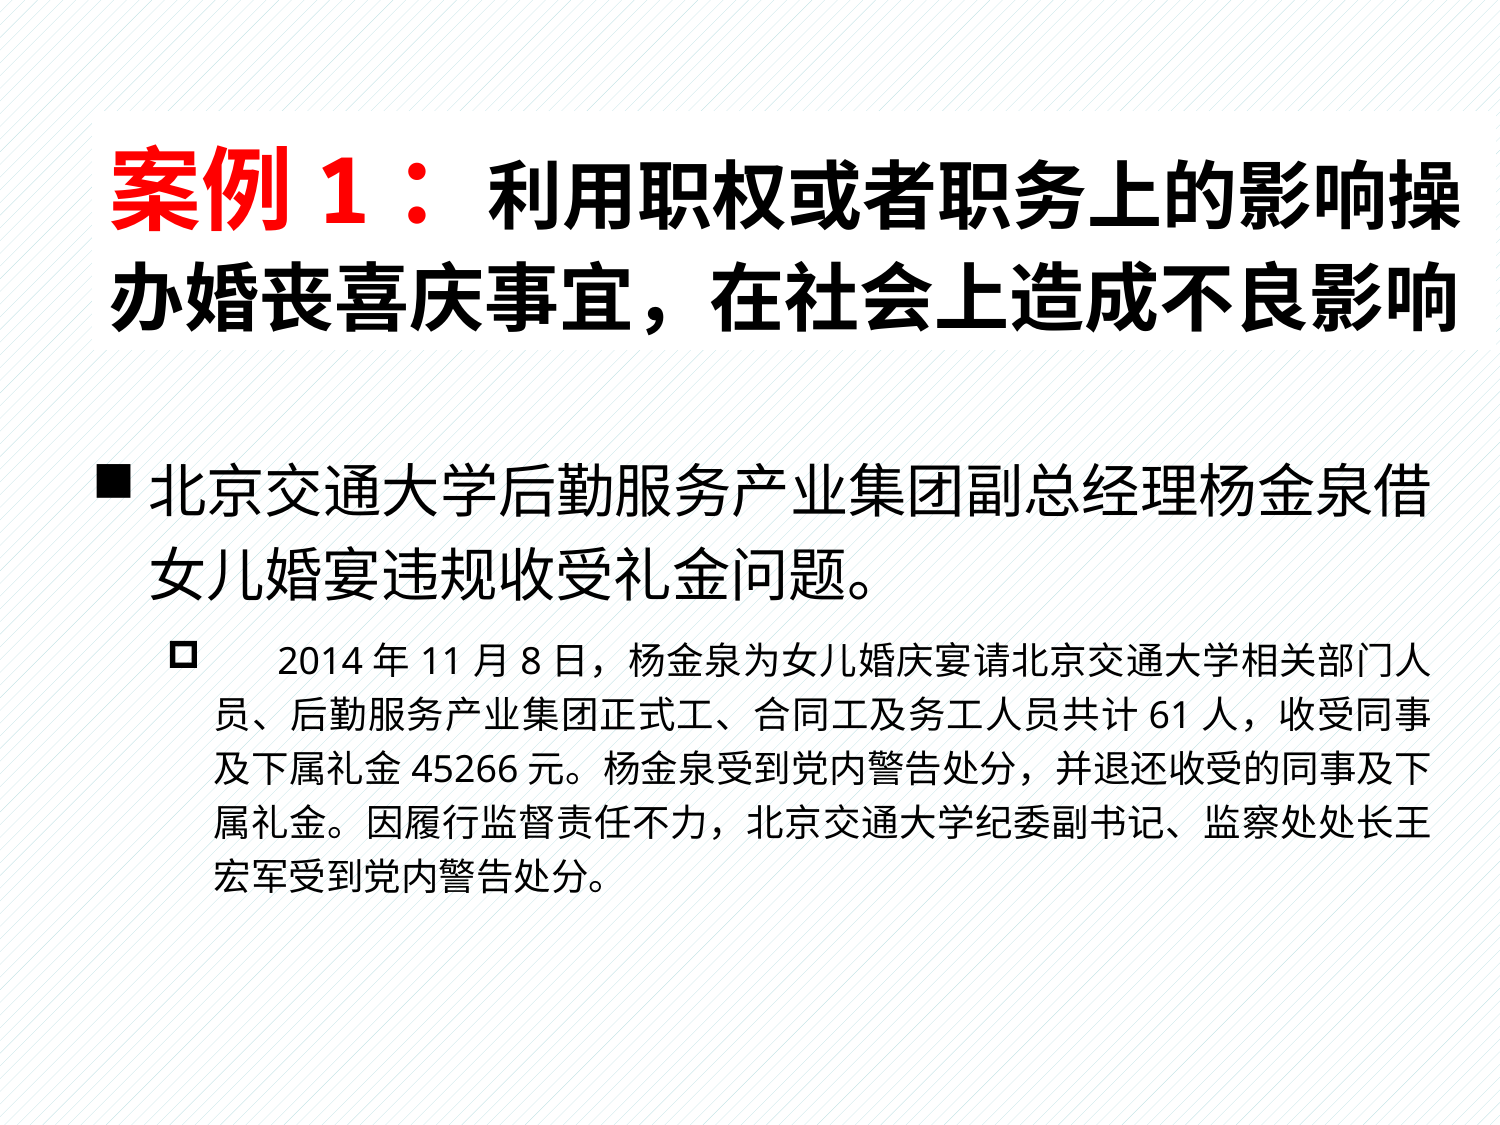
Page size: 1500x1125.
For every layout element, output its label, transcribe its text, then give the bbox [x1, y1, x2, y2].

list 北京交通大学后勤服务产业集团副总经理杨金泉借女儿婚宴违规收受礼金问题。 2014年11月8日，杨金泉为女儿婚庆宴请北京交通大学相关部门人员、后勤服务产业集团正式工、合同工及务工人员共计61人，收受同事及下属礼金45266元。杨金泉受到党内警告处分，并退还收受的同事及下属礼金。因履行监督责任不力，北京交通大学纪委副书记、监察处处长王宏军受到党内警告处分。 [76, 432, 1448, 1059]
text_box 案例1：利用职权或者职务上的影响操办婚丧喜庆事宜，在社会上造成不良影响 [92, 111, 1496, 350]
